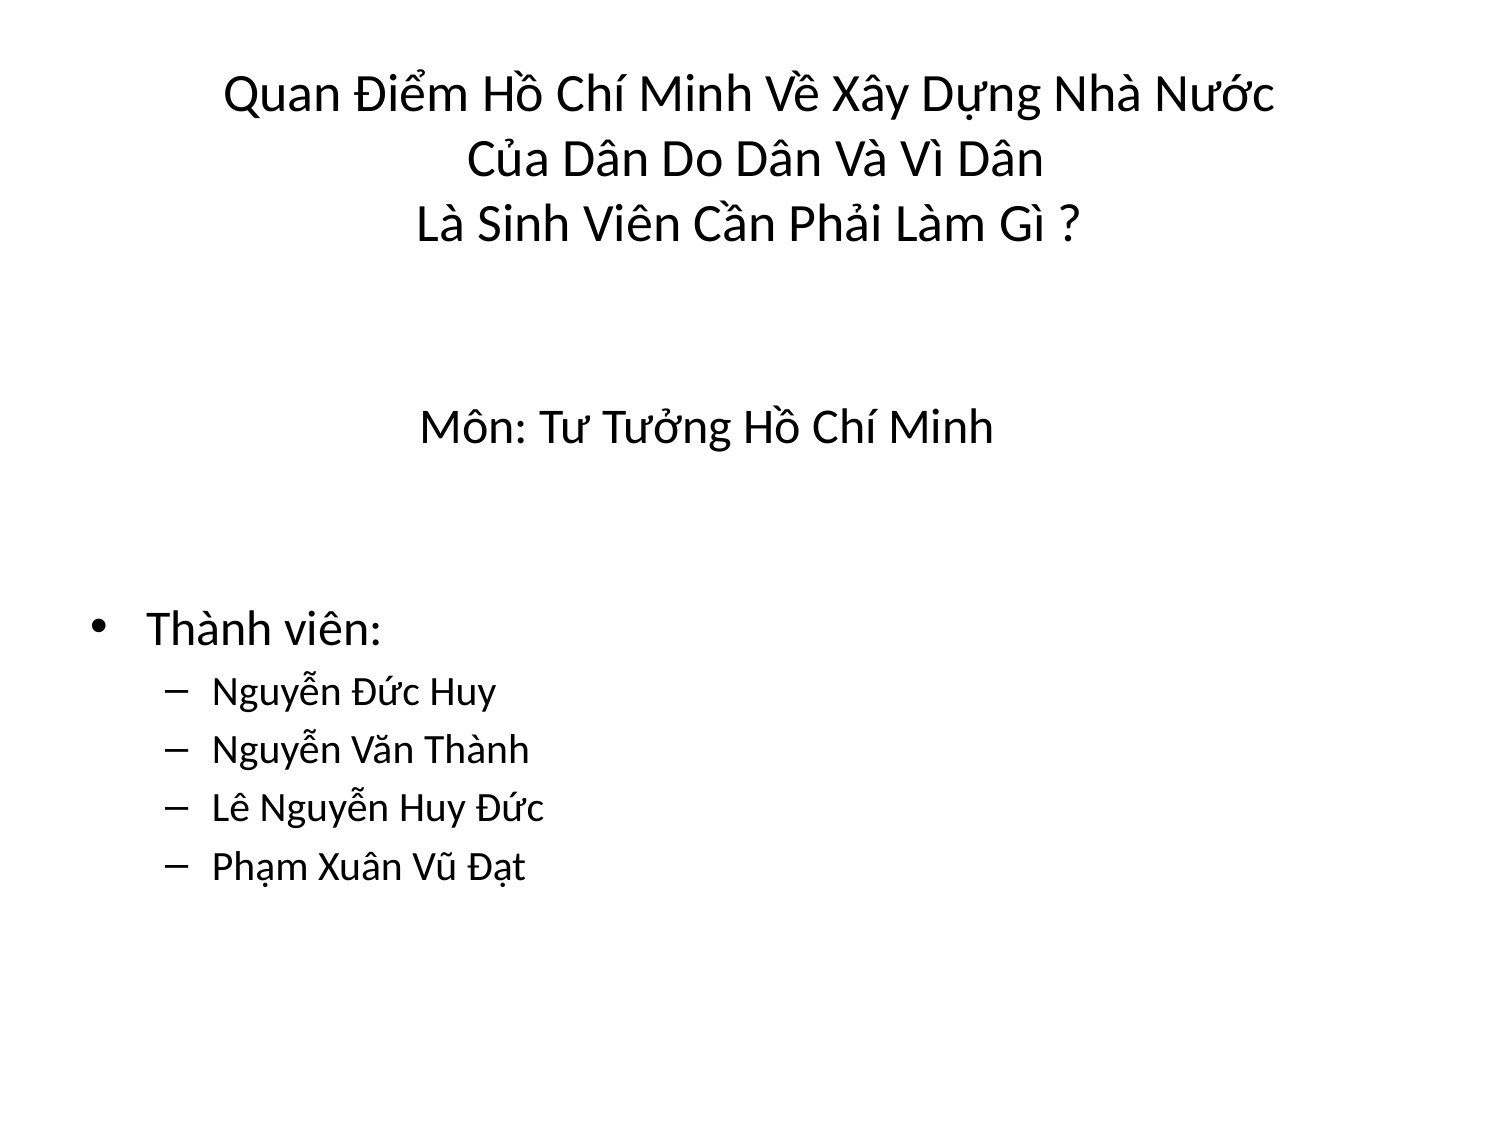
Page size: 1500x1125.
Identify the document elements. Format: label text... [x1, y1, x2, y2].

title Quan Điểm Hồ Chí Minh Về Xây Dựng Nhà Nước Của Dân Do Dân Và Vì Dân Là Sinh Viên Cần Phải Làm Gì ? [75, 50, 1425, 325]
text_box Môn: Tư Tưởng Hồ Chí Minhô [262, 366, 1179, 482]
list Thành viên: Nguyễn Đức Huy Nguyễn Văn Thành Lê Nguyễn Huy Đức Phạm Xuân Vũ Đạt [75, 587, 1425, 1005]
